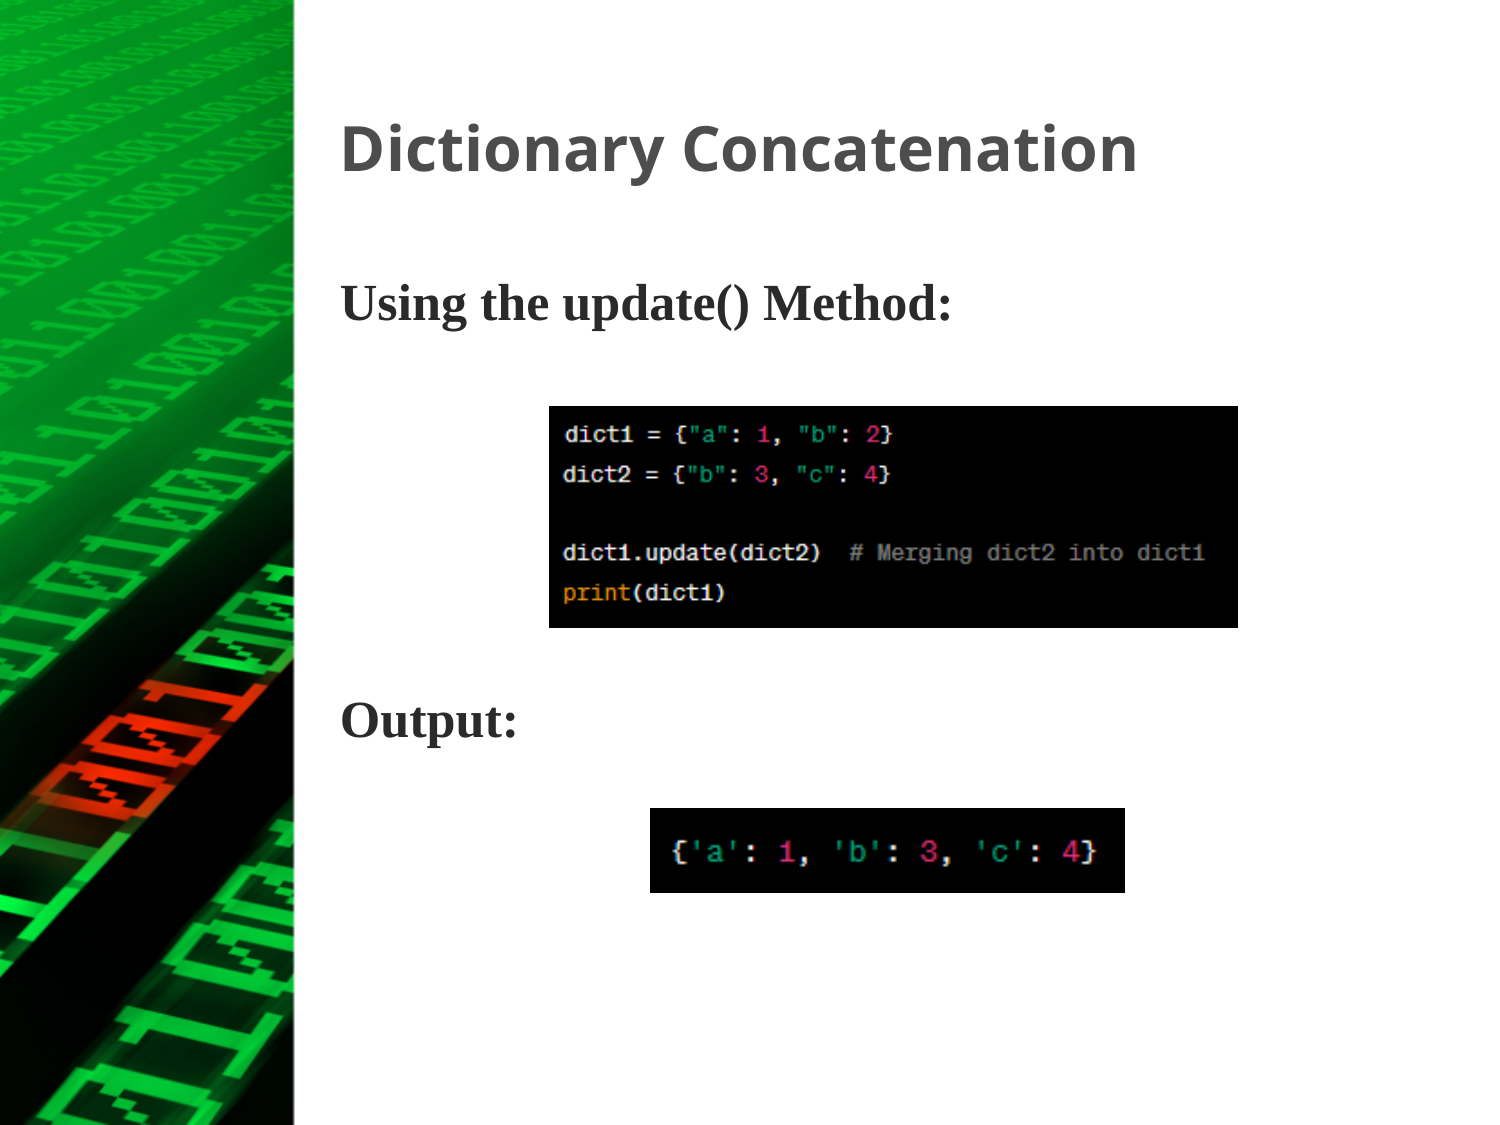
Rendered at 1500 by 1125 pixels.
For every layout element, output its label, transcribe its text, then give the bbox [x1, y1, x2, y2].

title Dictionary Concatenation [324, 87, 1463, 205]
picture [0, 0, 1500, 1125]
list Using the update() Method: Output: [324, 229, 1463, 1068]
